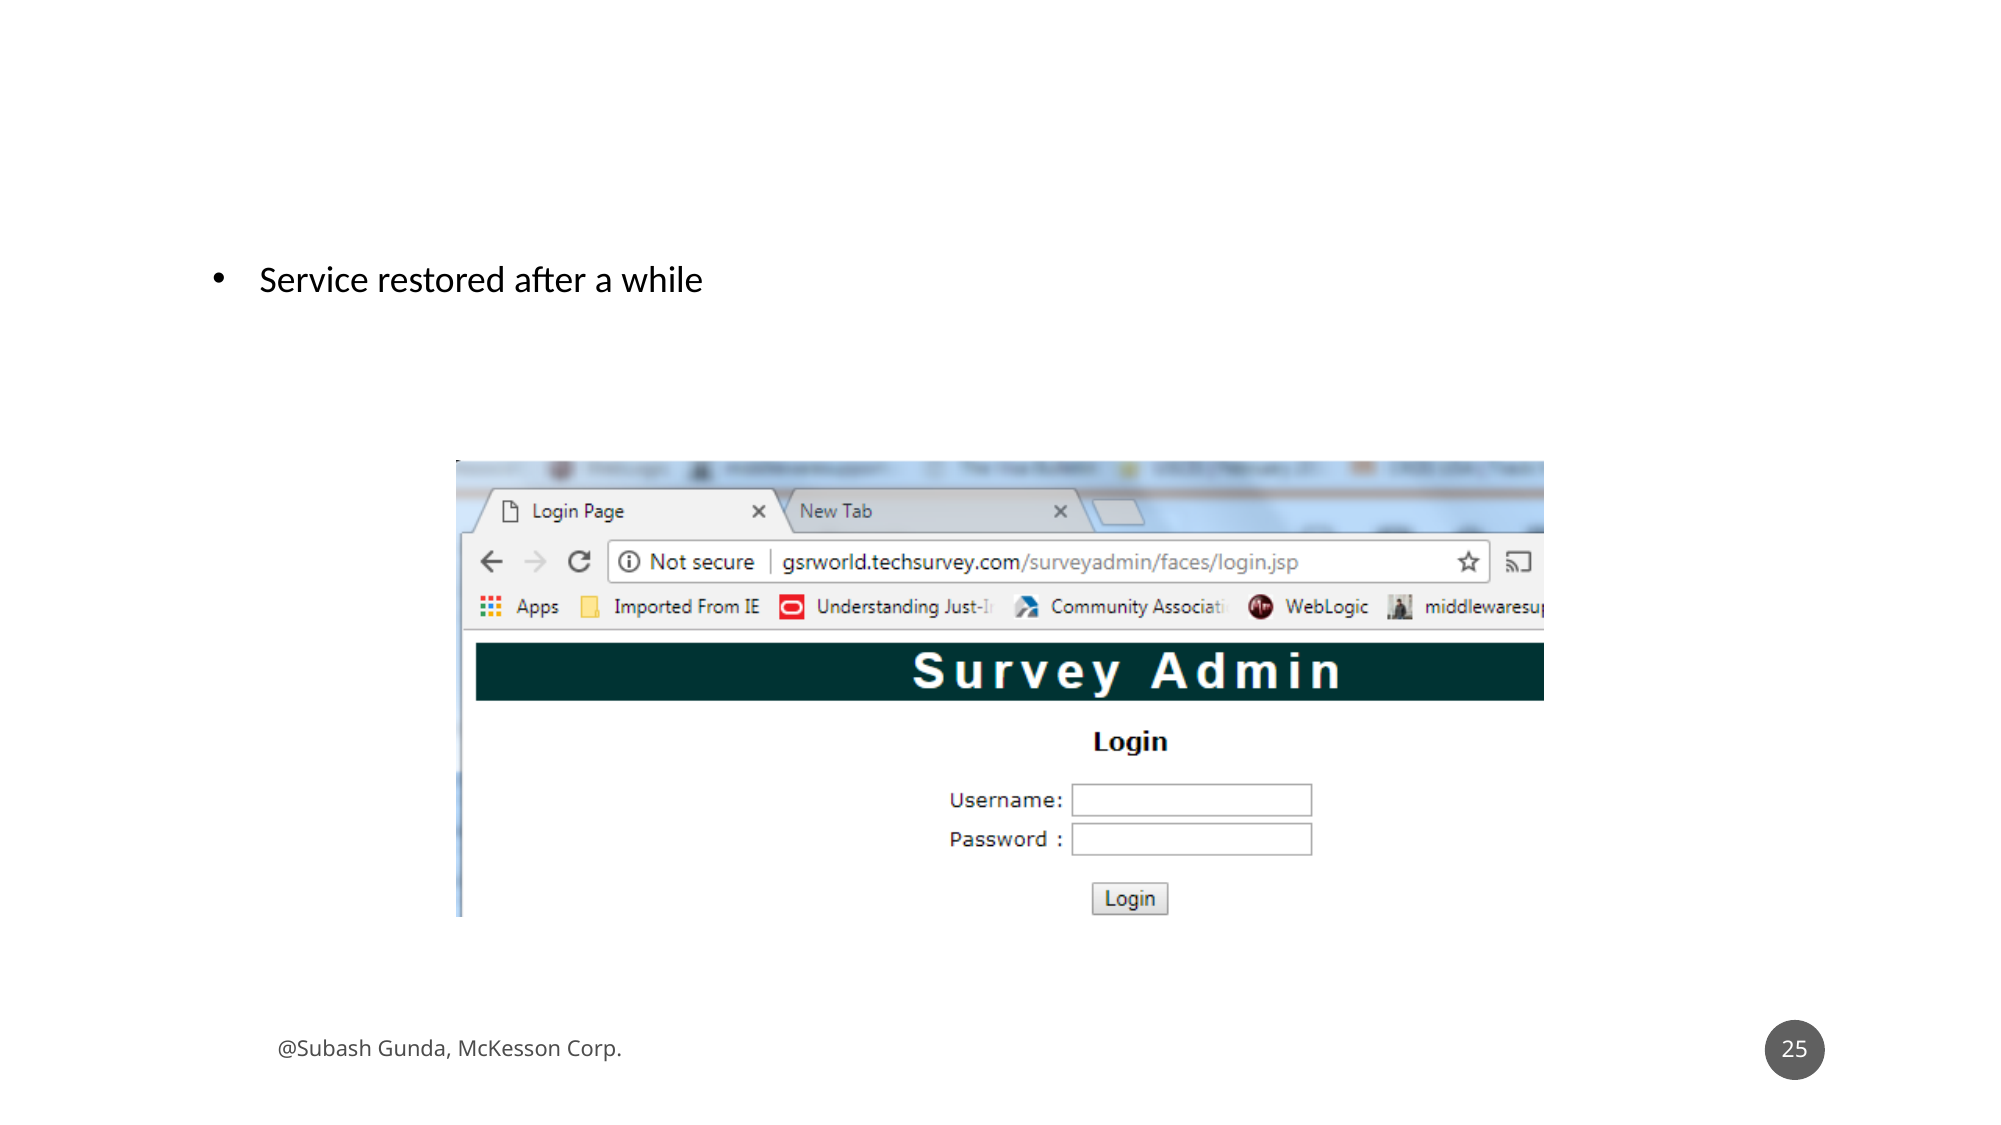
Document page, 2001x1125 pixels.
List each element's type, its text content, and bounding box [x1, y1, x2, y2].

picture [456, 460, 1544, 917]
slide_number 25 [1764, 1019, 1825, 1080]
footer @Subash Gunda, McKesson Corp. [262, 1023, 1231, 1076]
text_box Service restored after a while [197, 247, 1750, 353]
